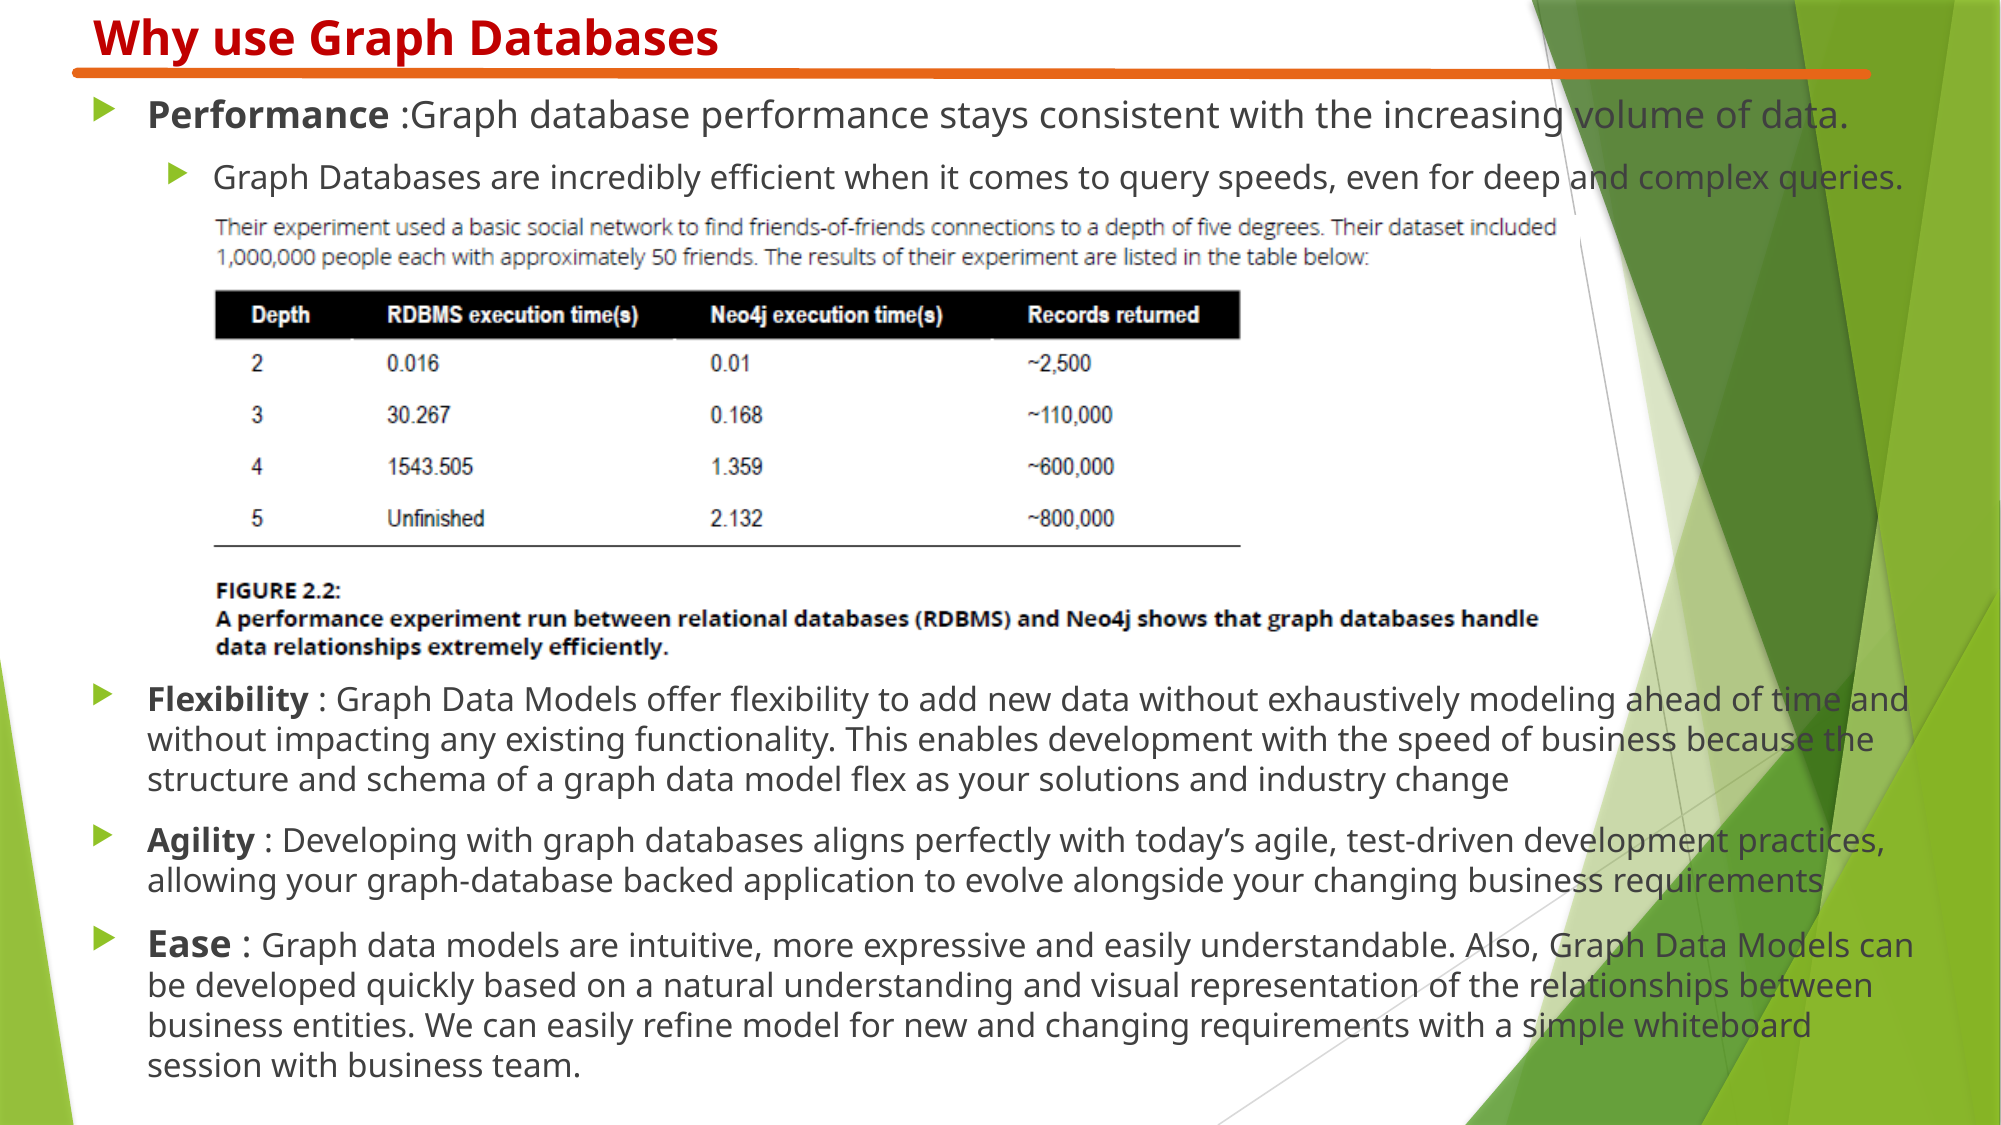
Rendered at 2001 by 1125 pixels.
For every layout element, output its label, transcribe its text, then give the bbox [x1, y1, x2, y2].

text_box Why use Graph Databases [78, 0, 1554, 68]
picture [206, 215, 1581, 674]
list Performance :Graph database performance stays consistent with the increasing volume of data. Graph Databases are incredibly efficient when it comes to query speeds, even for deep and complex queries. Flexibility : Graph Data Models offer flexibility to add new data without exhaustively modeling ahead of time and without impacting any existing functionality. This enables development with the speed of business because the structure and schema of a graph data model flex as your solutions and industry change Agility : Developing with graph databases aligns perfectly with today’s agile, test-driven development practices, allowing your graph-database backed application to evolve alongside your changing business requirements Ease : Graph data models are intuitive, more expressive and easily understandable. Also, Graph Data Models can be developed quickly based on a natural understanding and visual representation of the relationships between business entities. We can easily refine model for new and changing requirements with a simple whiteboard session with business team. [75, 83, 1944, 1101]
